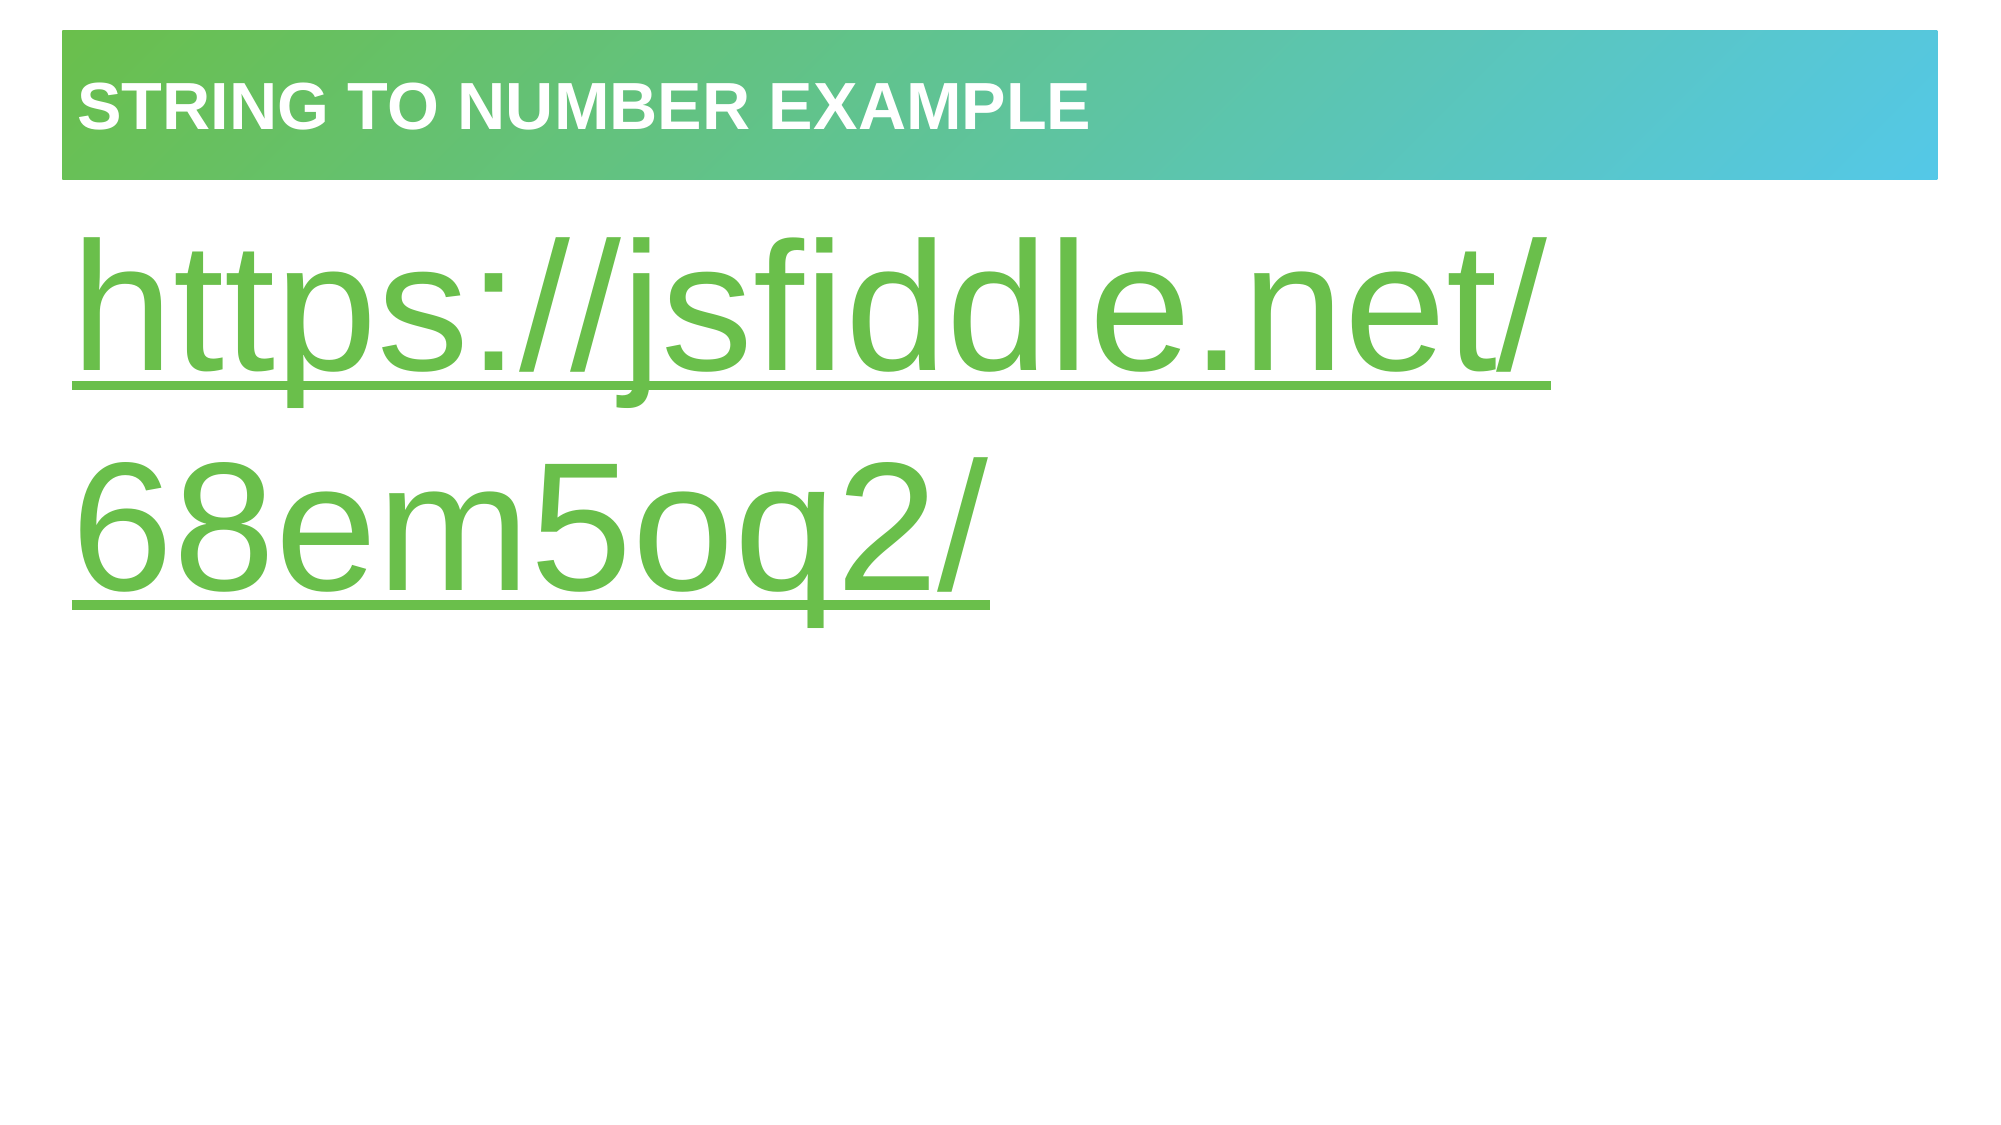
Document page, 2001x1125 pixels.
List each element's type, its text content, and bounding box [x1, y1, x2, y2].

title String to number example [62, 29, 1938, 180]
list https://jsfiddle.net/68em5oq2/ [62, 187, 1938, 1050]
